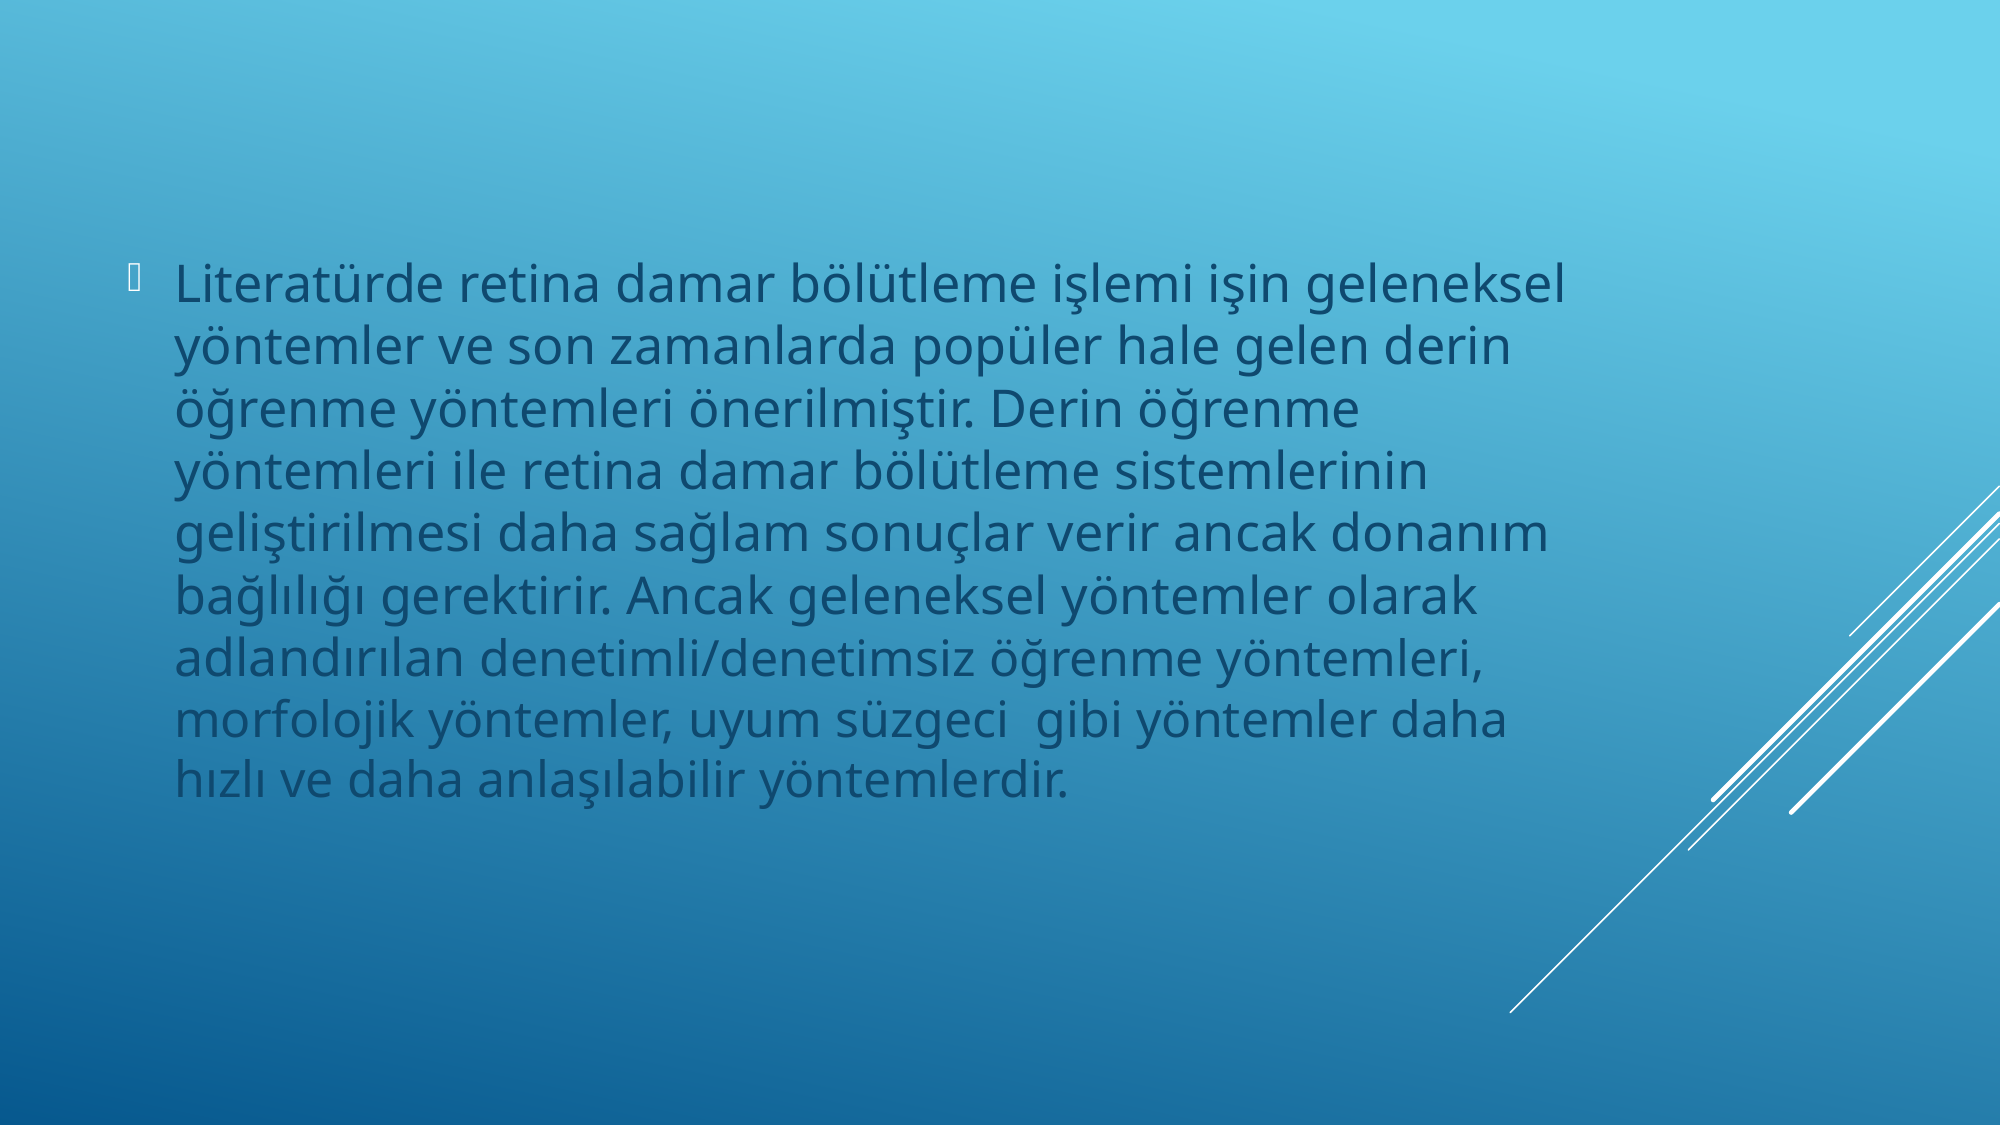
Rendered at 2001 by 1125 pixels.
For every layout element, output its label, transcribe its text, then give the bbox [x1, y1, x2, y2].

list Literatürde retina damar bölütleme işlemi işin geleneksel yöntemler ve son zamanlarda popüler hale gelen derin öğrenme yöntemleri önerilmiştir. Derin öğrenme yöntemleri ile retina damar bölütleme sistemlerinin geliştirilmesi daha sağlam sonuçlar verir ancak donanım bağlılığı gerektirir. Ancak geleneksel yöntemler olarak adlandırılan denetimli/denetimsiz öğrenme yöntemleri, morfolojik yöntemler, uyum süzgeci gibi yöntemler daha hızlı ve daha anlaşılabilir yöntemlerdir. [112, 112, 1622, 945]
